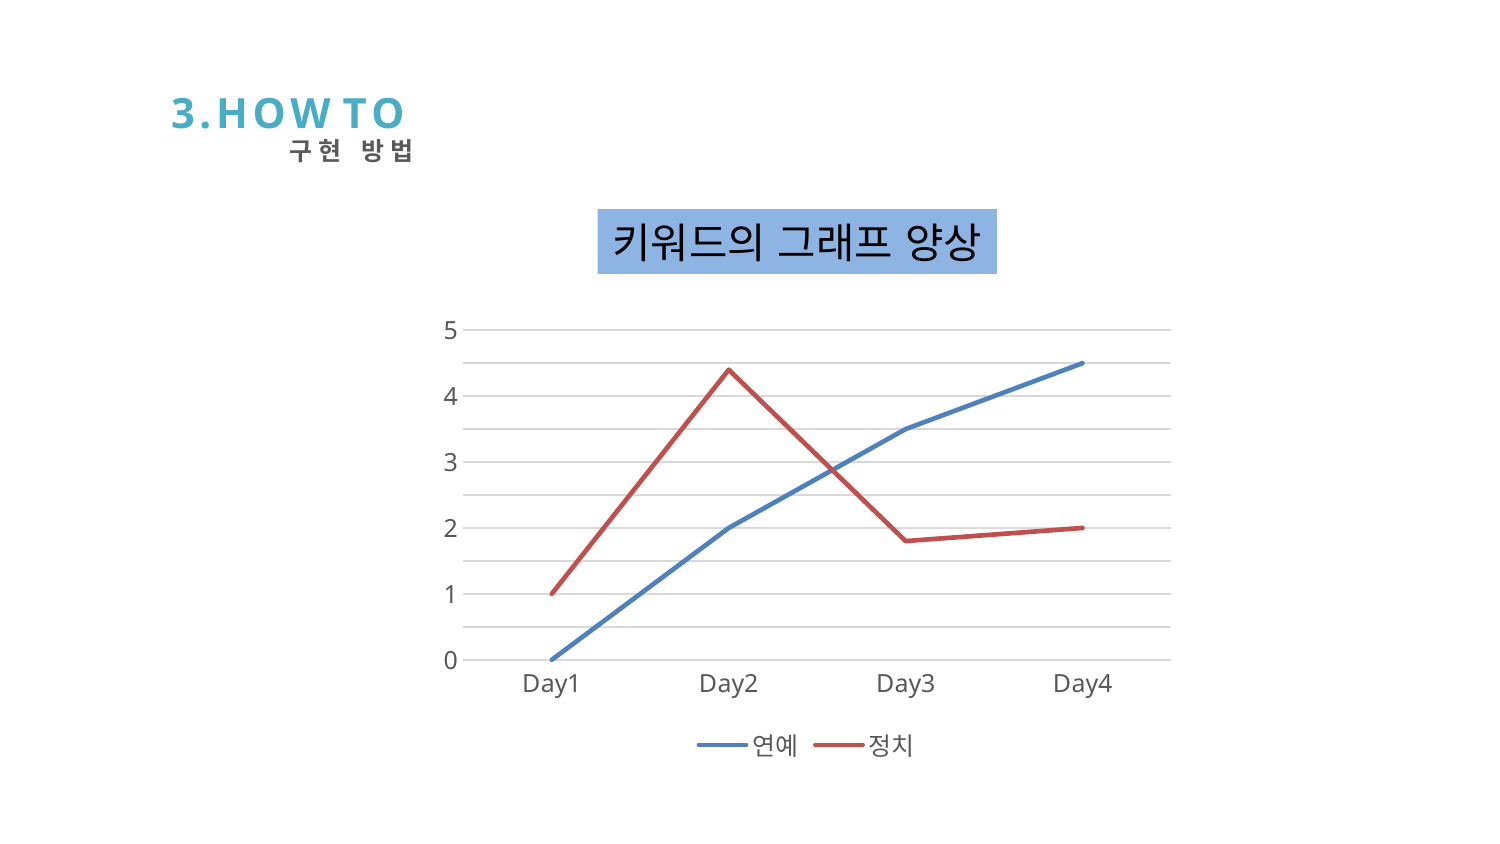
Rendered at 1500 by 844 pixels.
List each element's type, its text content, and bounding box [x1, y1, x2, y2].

text_box 구현 방법 [100, 128, 429, 174]
chart [427, 303, 1187, 770]
text_box 3 . H O W T O [64, 79, 420, 145]
text_box 키워드의 그래프 양상 [597, 209, 997, 274]
